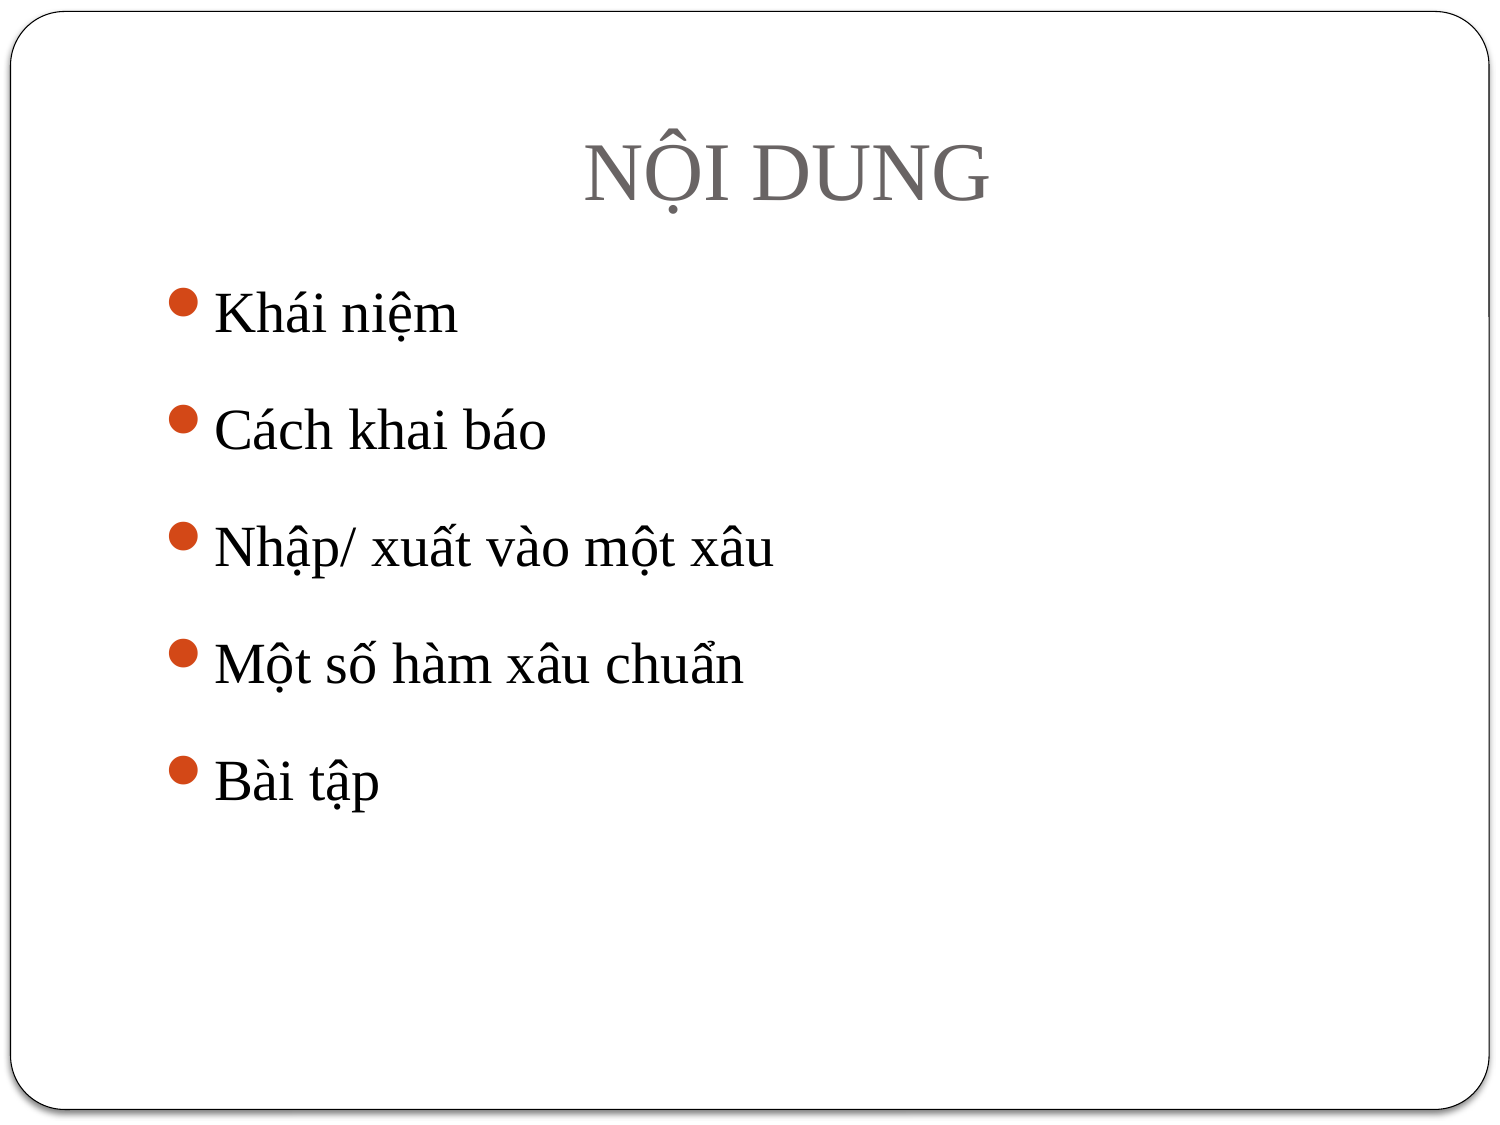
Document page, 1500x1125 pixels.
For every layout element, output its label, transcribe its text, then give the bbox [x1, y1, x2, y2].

list Khái niệm Cách khai báo Nhập/ xuất vào một xâu Một số hàm xâu chuẩn Bài tập [150, 231, 1425, 988]
title NỘI DUNG [150, 45, 1425, 231]
